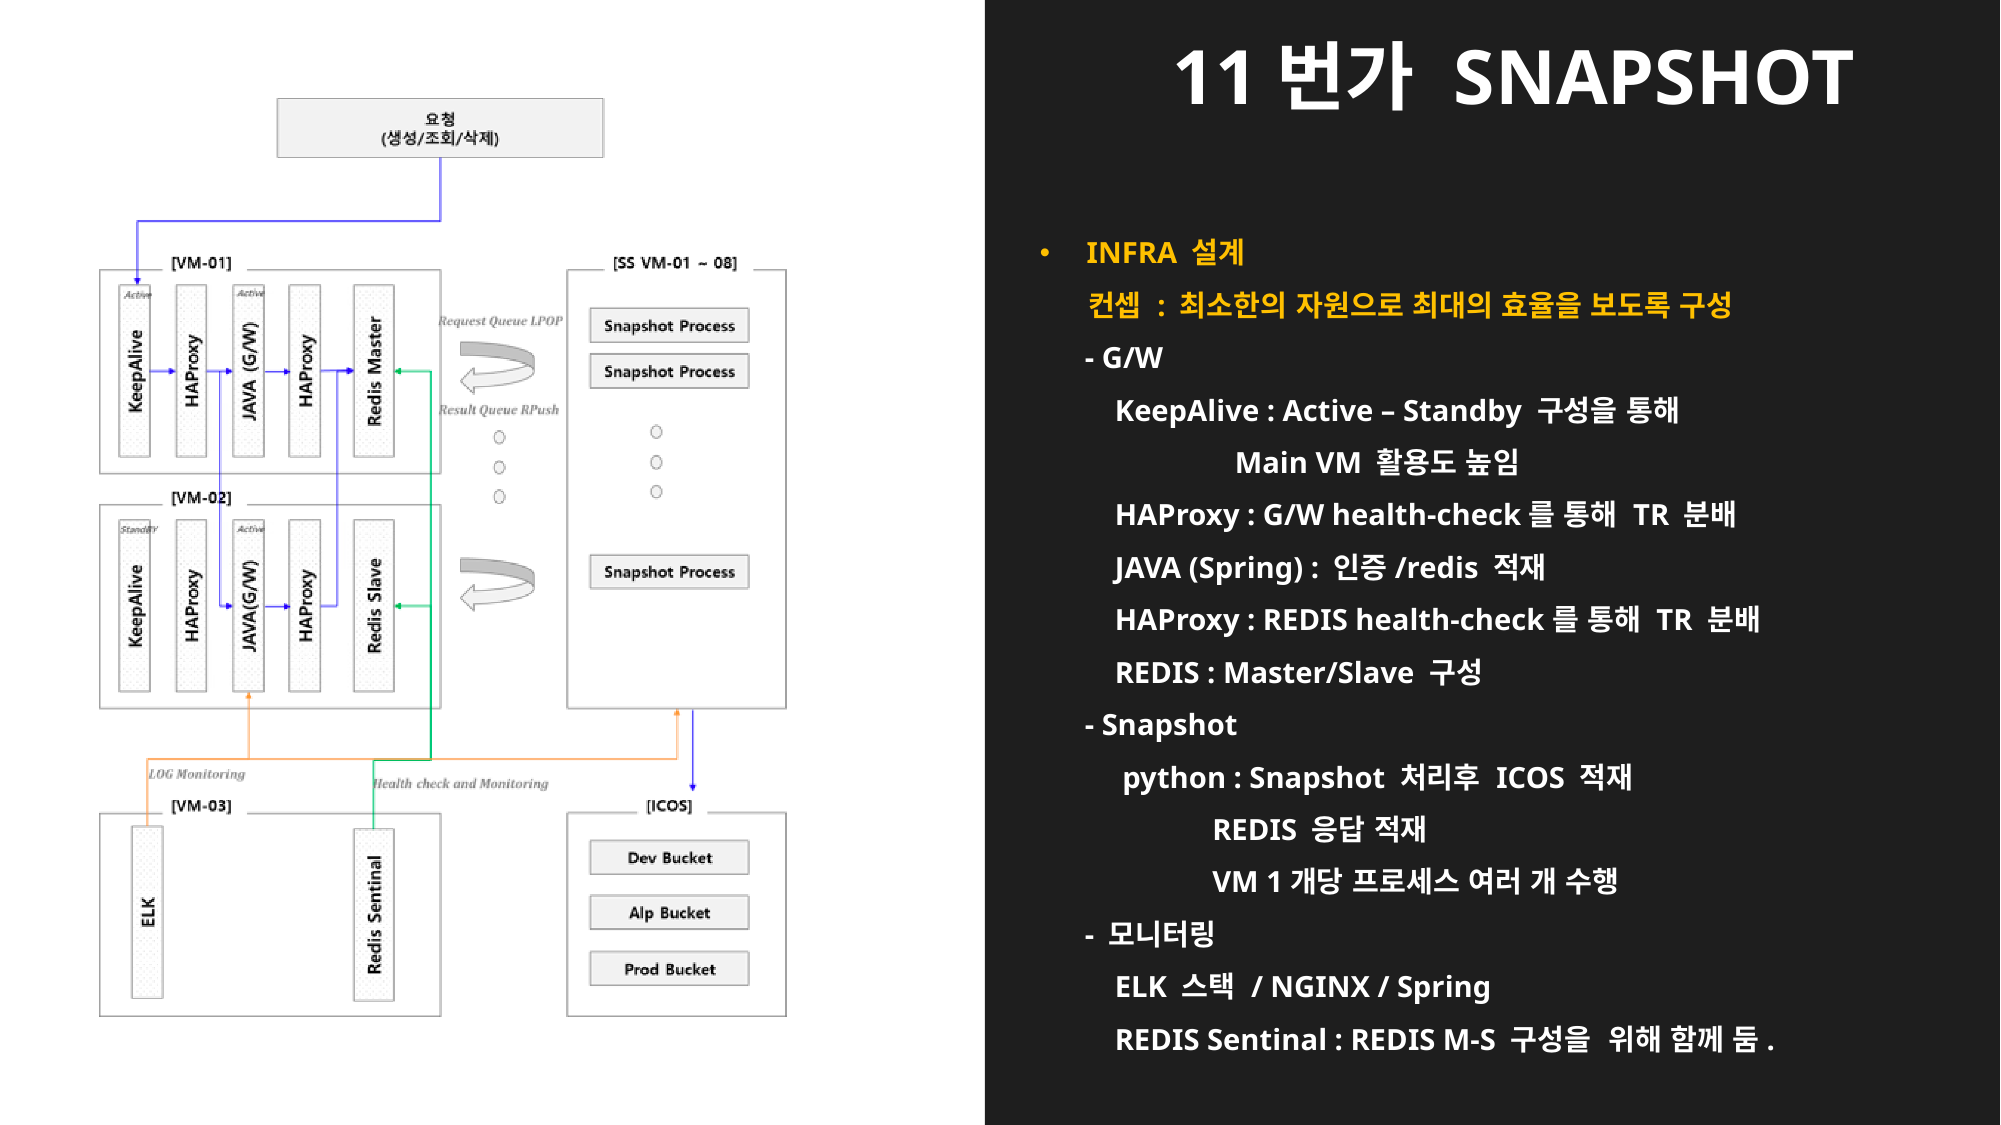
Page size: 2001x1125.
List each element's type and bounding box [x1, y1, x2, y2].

text_box [984, 0, 2000, 1125]
picture [58, 84, 824, 1041]
